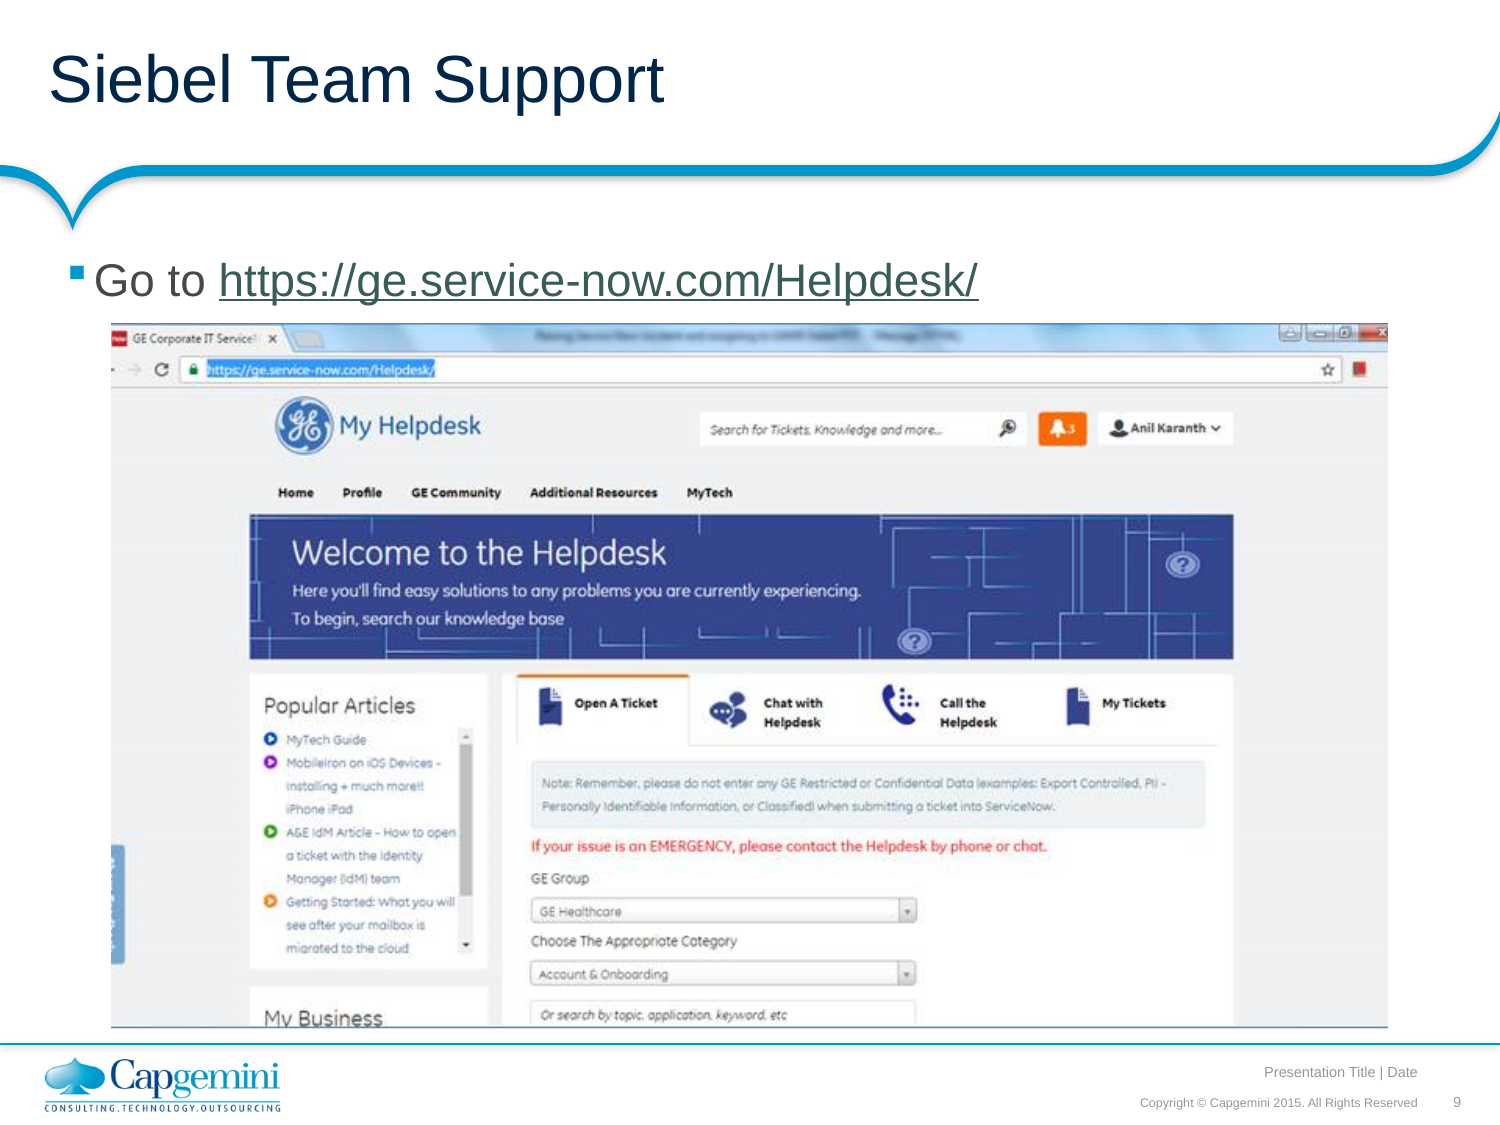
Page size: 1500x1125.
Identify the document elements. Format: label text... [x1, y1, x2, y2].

list Go to https://ge.service-now.com/Helpdesk/ [48, 245, 1500, 1007]
picture [44, 1056, 281, 1113]
picture [111, 323, 1389, 1031]
title Siebel Team Support [0, 0, 1500, 165]
